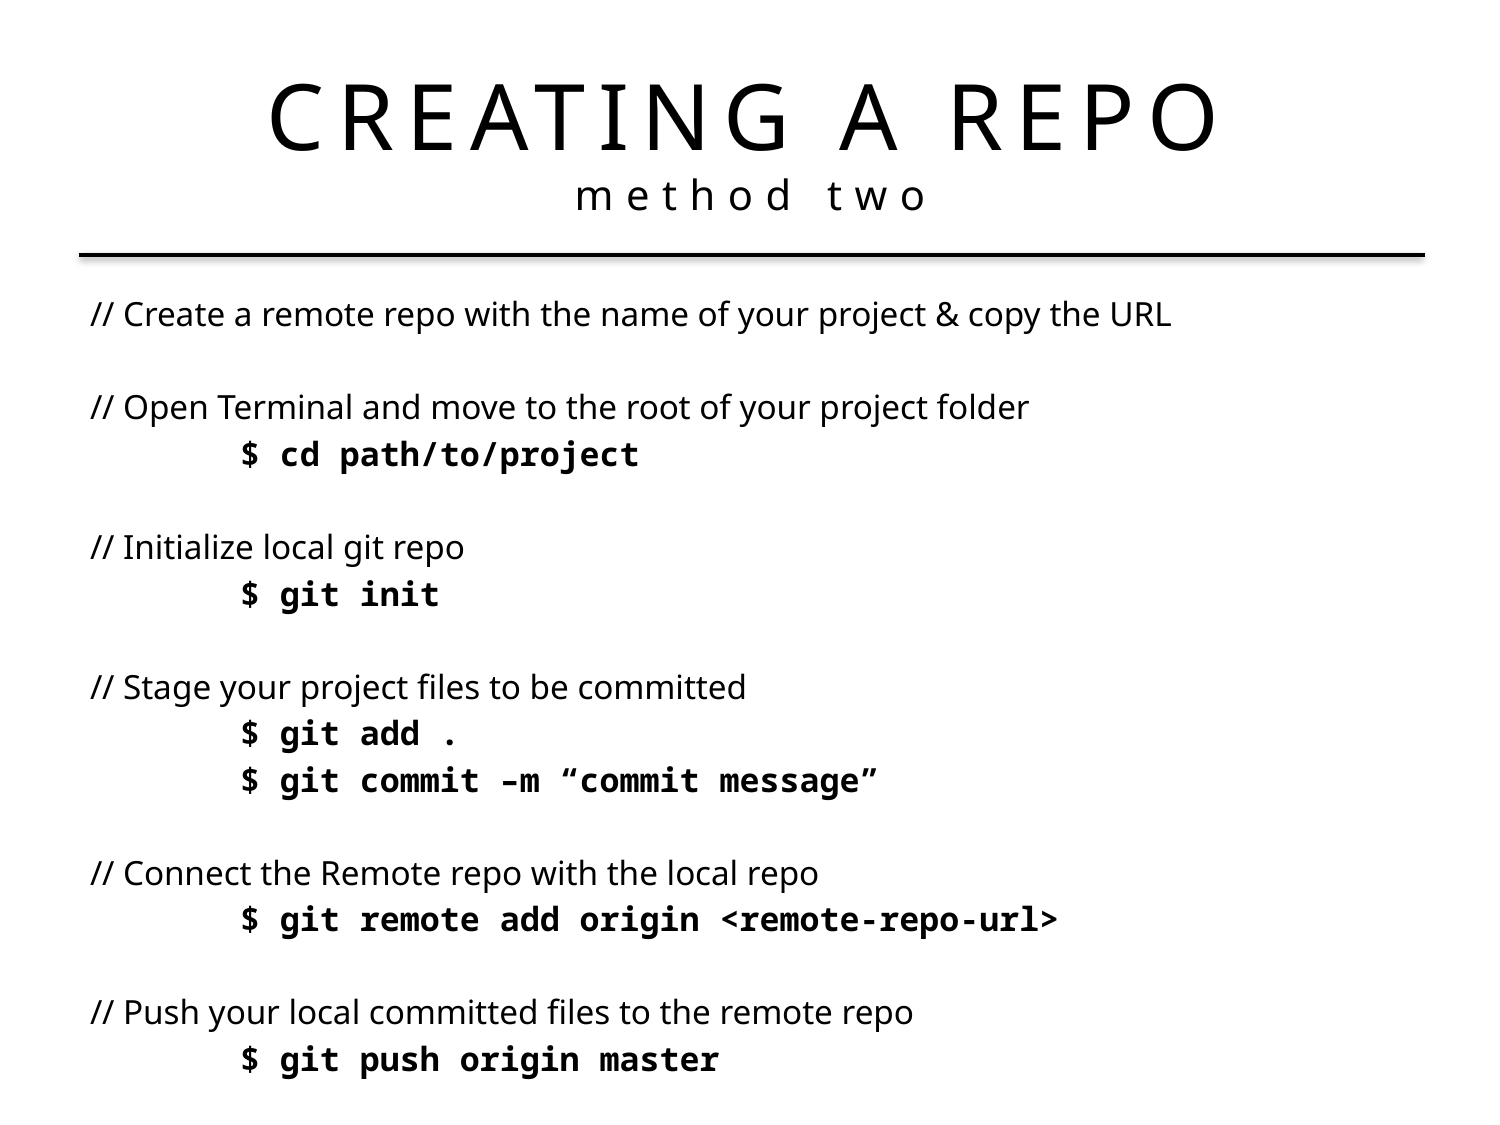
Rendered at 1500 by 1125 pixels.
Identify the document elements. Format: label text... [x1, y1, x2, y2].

list // Create a remote repo with the name of your project & copy the URL // Open Terminal and move to the root of your project folder $ cd path/to/project // Initialize local git repo $ git init // Stage your project files to be committed $ git add . $ git commit –m “commit message” // Connect the Remote repo with the local repo $ git remote add origin <remote-repo-url> // Push your local committed files to the remote repo $ git push origin master [75, 286, 1425, 1125]
text_box CREATING A REPO method two [74, 45, 1425, 233]
